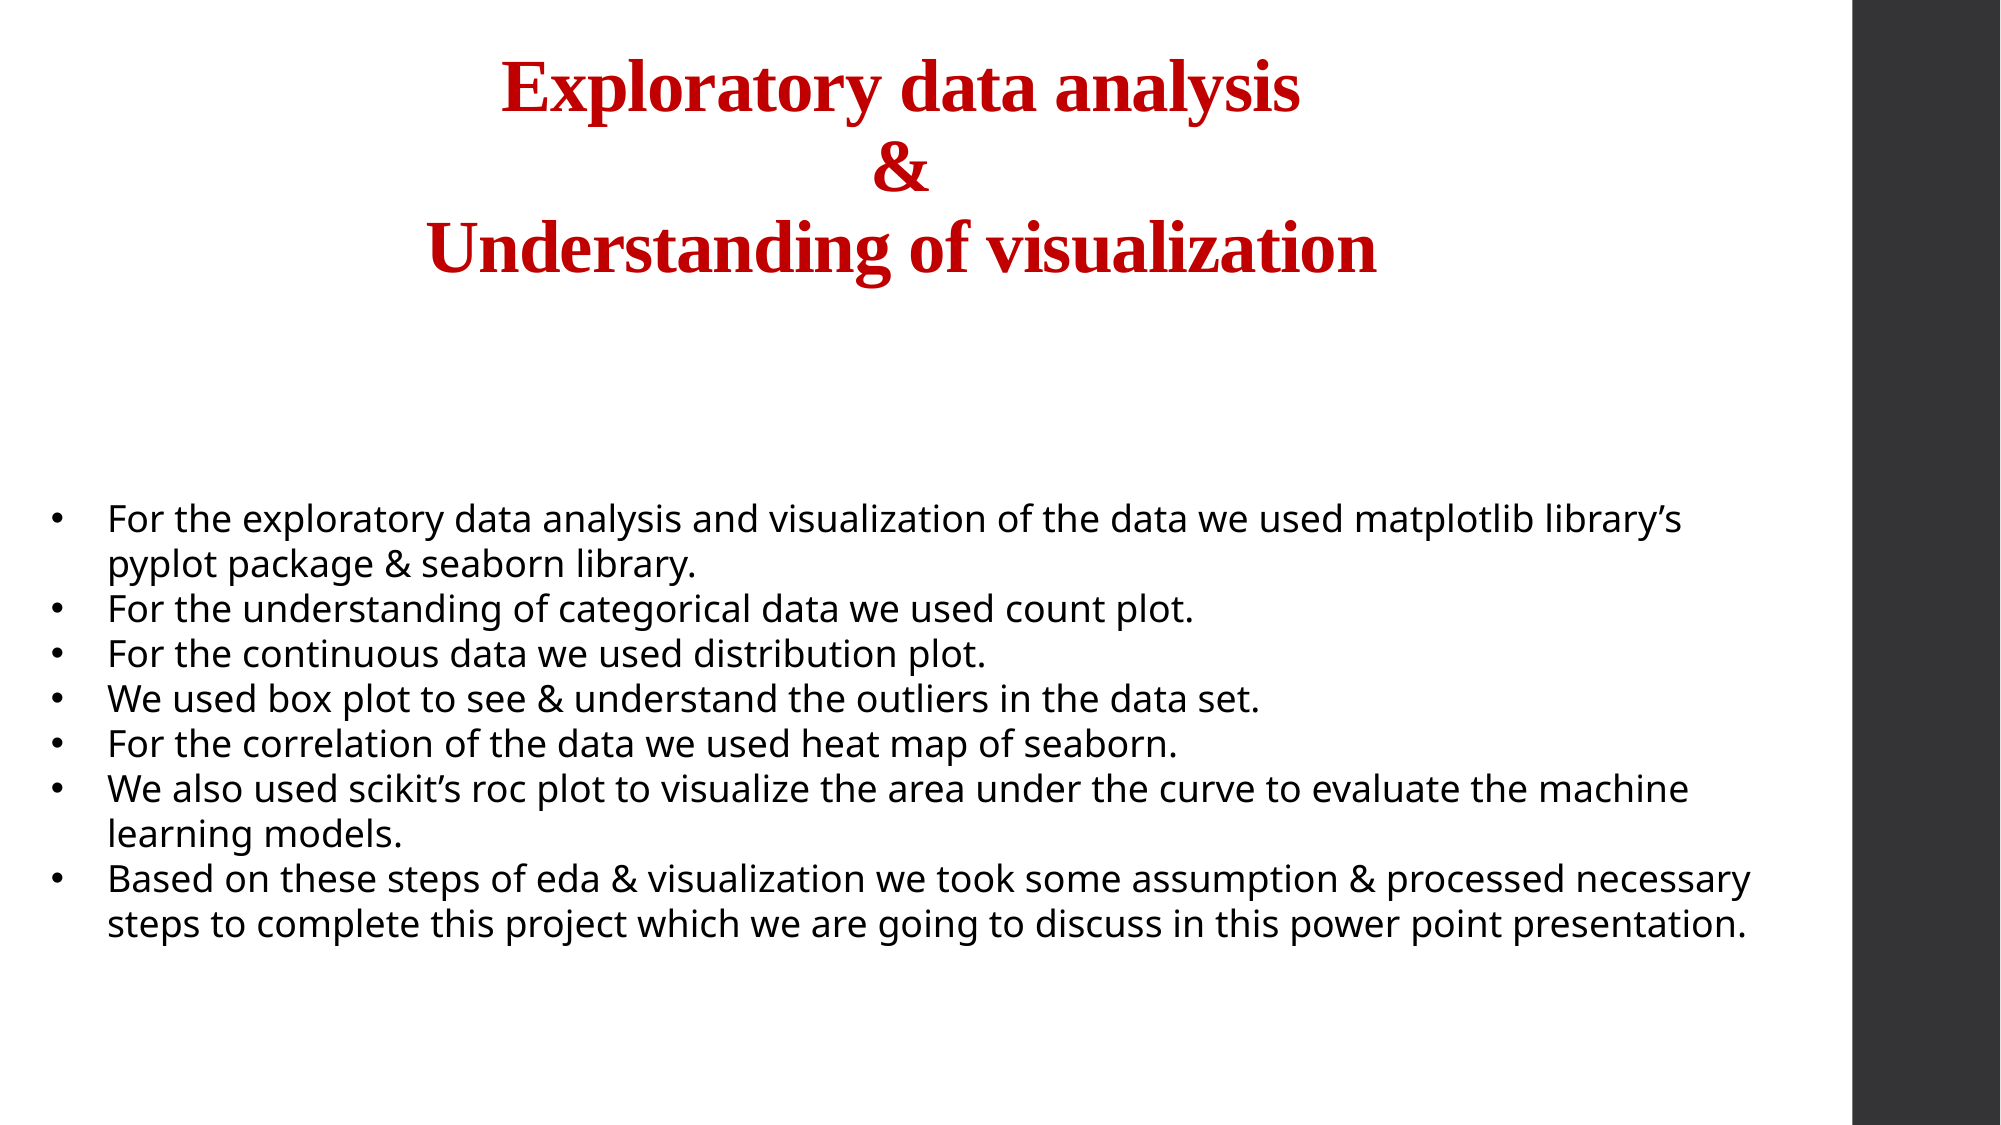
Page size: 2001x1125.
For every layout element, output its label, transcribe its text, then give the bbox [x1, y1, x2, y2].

text_box For the exploratory data analysis and visualization of the data we used matplotlib library’s pyplot package & seaborn library. For the understanding of categorical data we used count plot. For the continuous data we used distribution plot. We used box plot to see & understand the outliers in the data set. For the correlation of the data we used heat map of seaborn. We also used scikit’s roc plot to visualize the area under the curve to evaluate the machine learning models. Based on these steps of eda & visualization we took some assumption & processed necessary steps to complete this project which we are going to discuss in this power point presentation. [36, 487, 1810, 953]
text_box Exploratory data analysis & Understanding of visualization [180, 38, 1623, 337]
